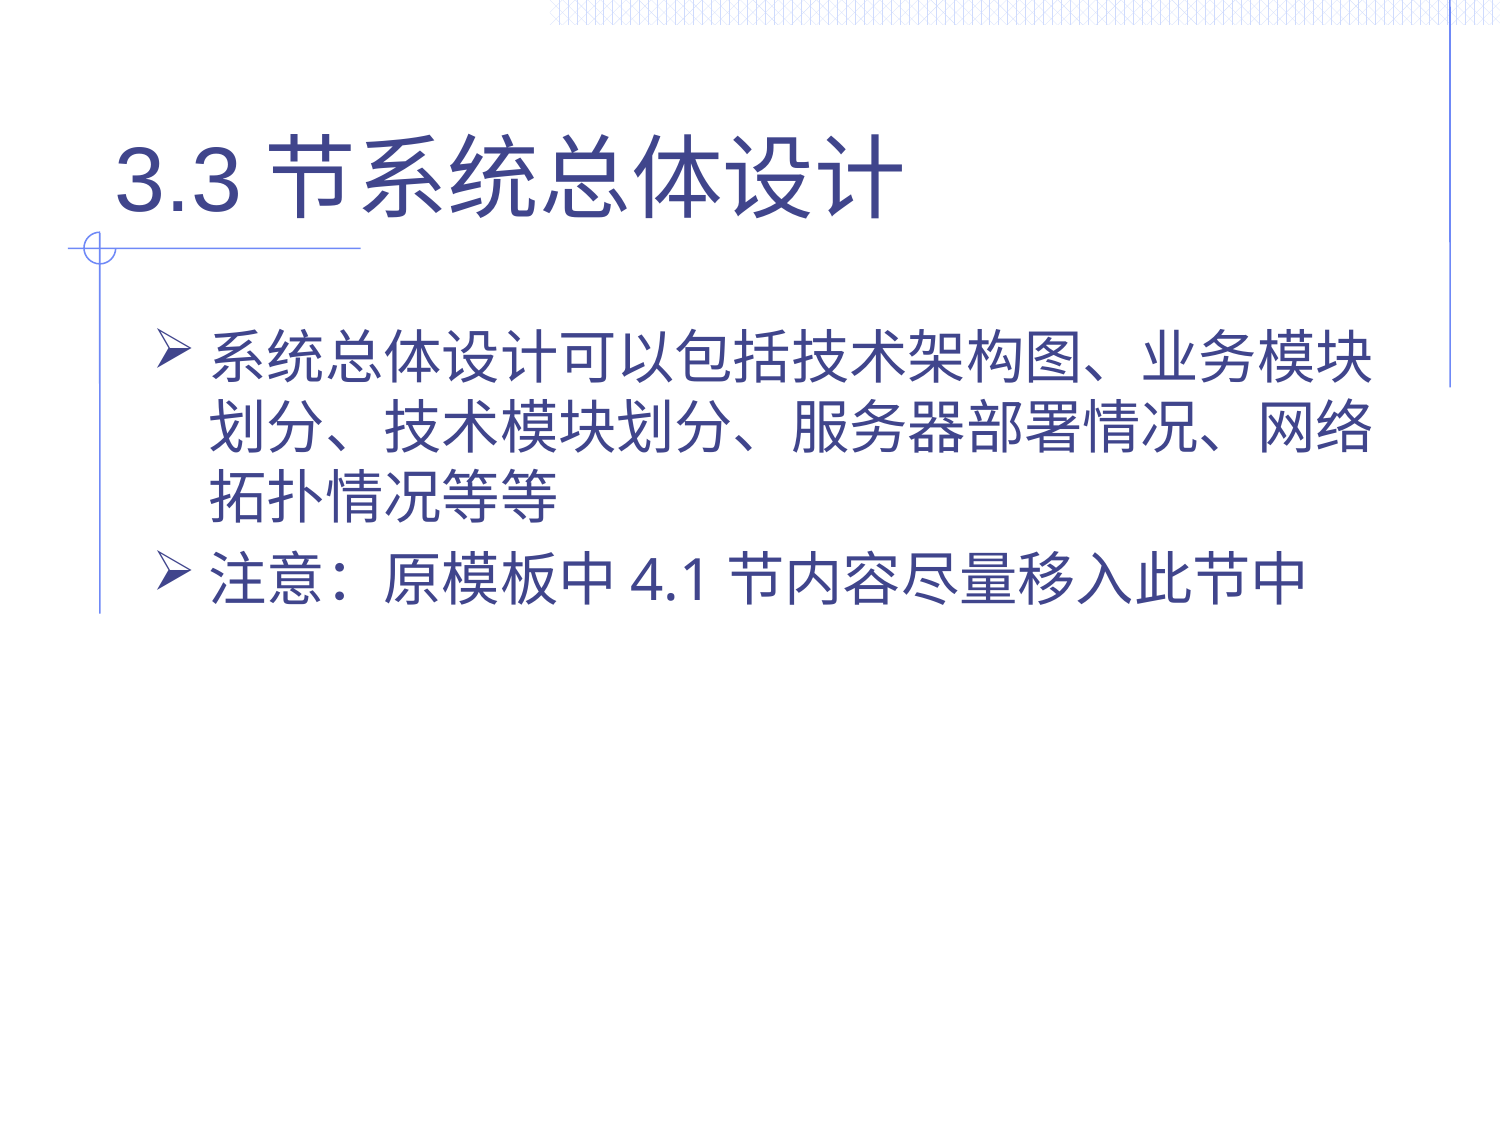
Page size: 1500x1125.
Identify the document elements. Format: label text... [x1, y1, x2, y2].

title 3.3节系统总体设计 [99, 50, 1375, 238]
list 系统总体设计可以包括技术架构图、业务模块划分、技术模块划分、服务器部署情况、网络拓扑情况等等 注意：原模板中4.1节内容尽量移入此节中 [137, 312, 1413, 988]
